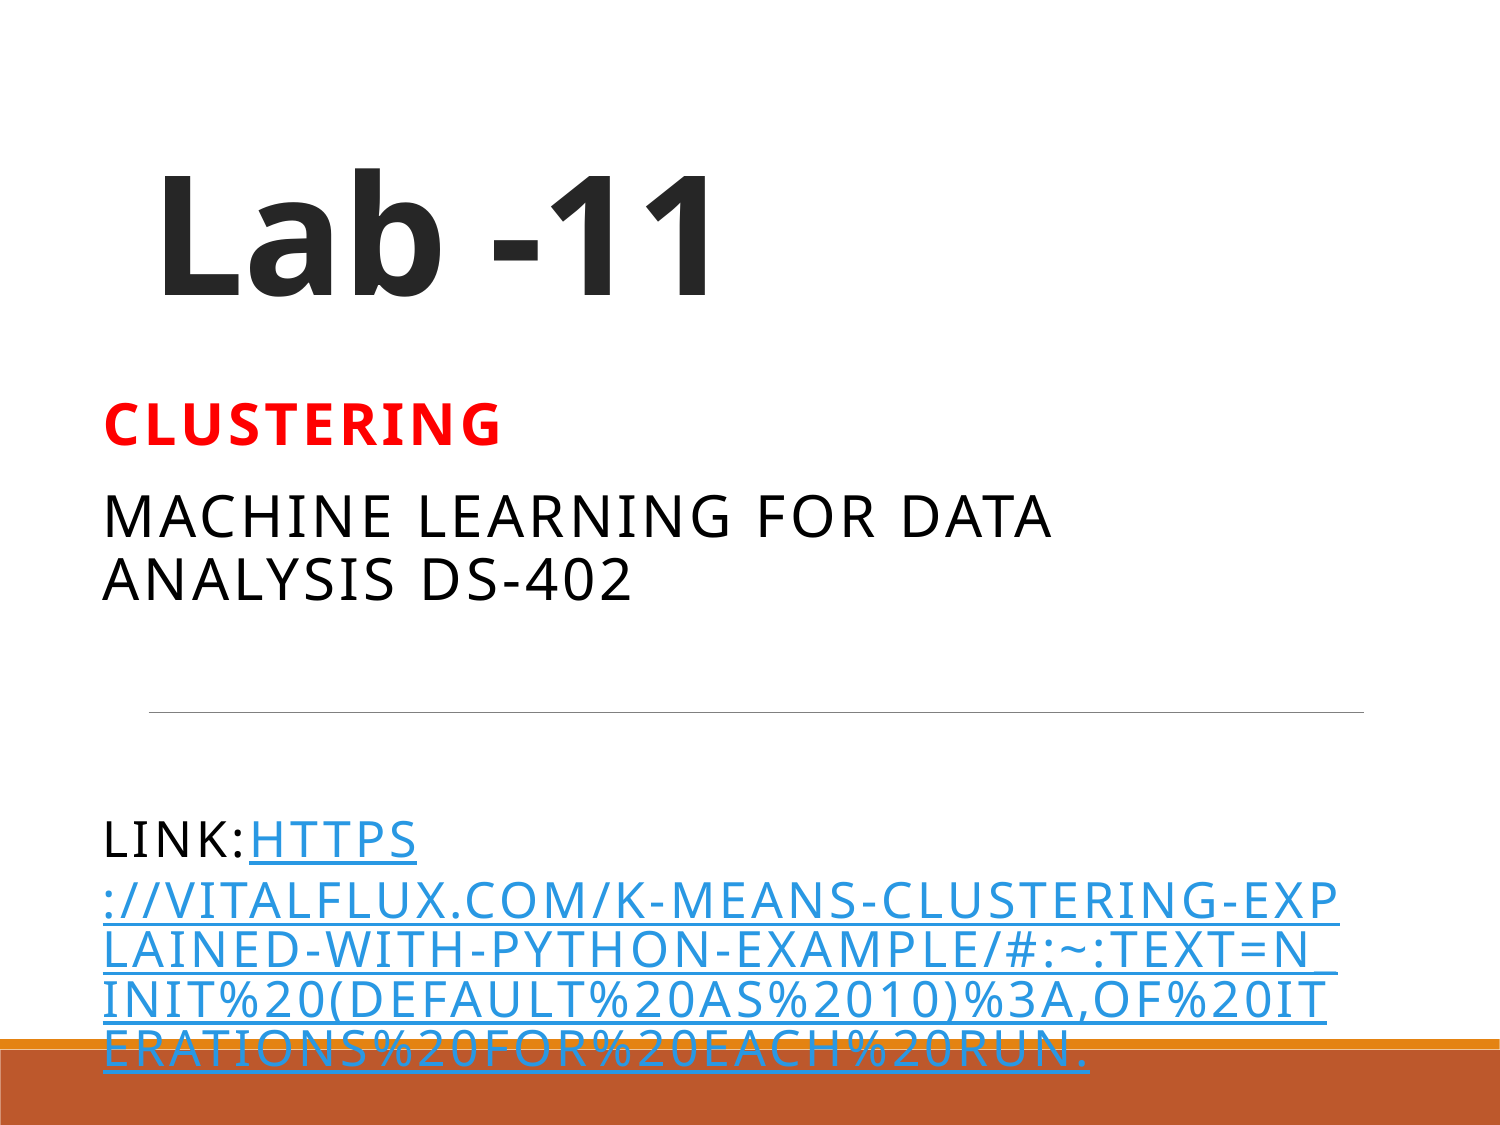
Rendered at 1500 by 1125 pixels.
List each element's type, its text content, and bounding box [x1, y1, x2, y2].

title Lab -11 [135, 124, 1373, 338]
subtitle Clustering Machine Learning for Data Analysis DS-402 Link:https://vitalflux.com/k-means-clustering-explained-with-python-example/#:~:text=n_init%20(default%20as%2010)%3A,of%20iterations%20for%20each%20run. [87, 387, 1378, 975]
